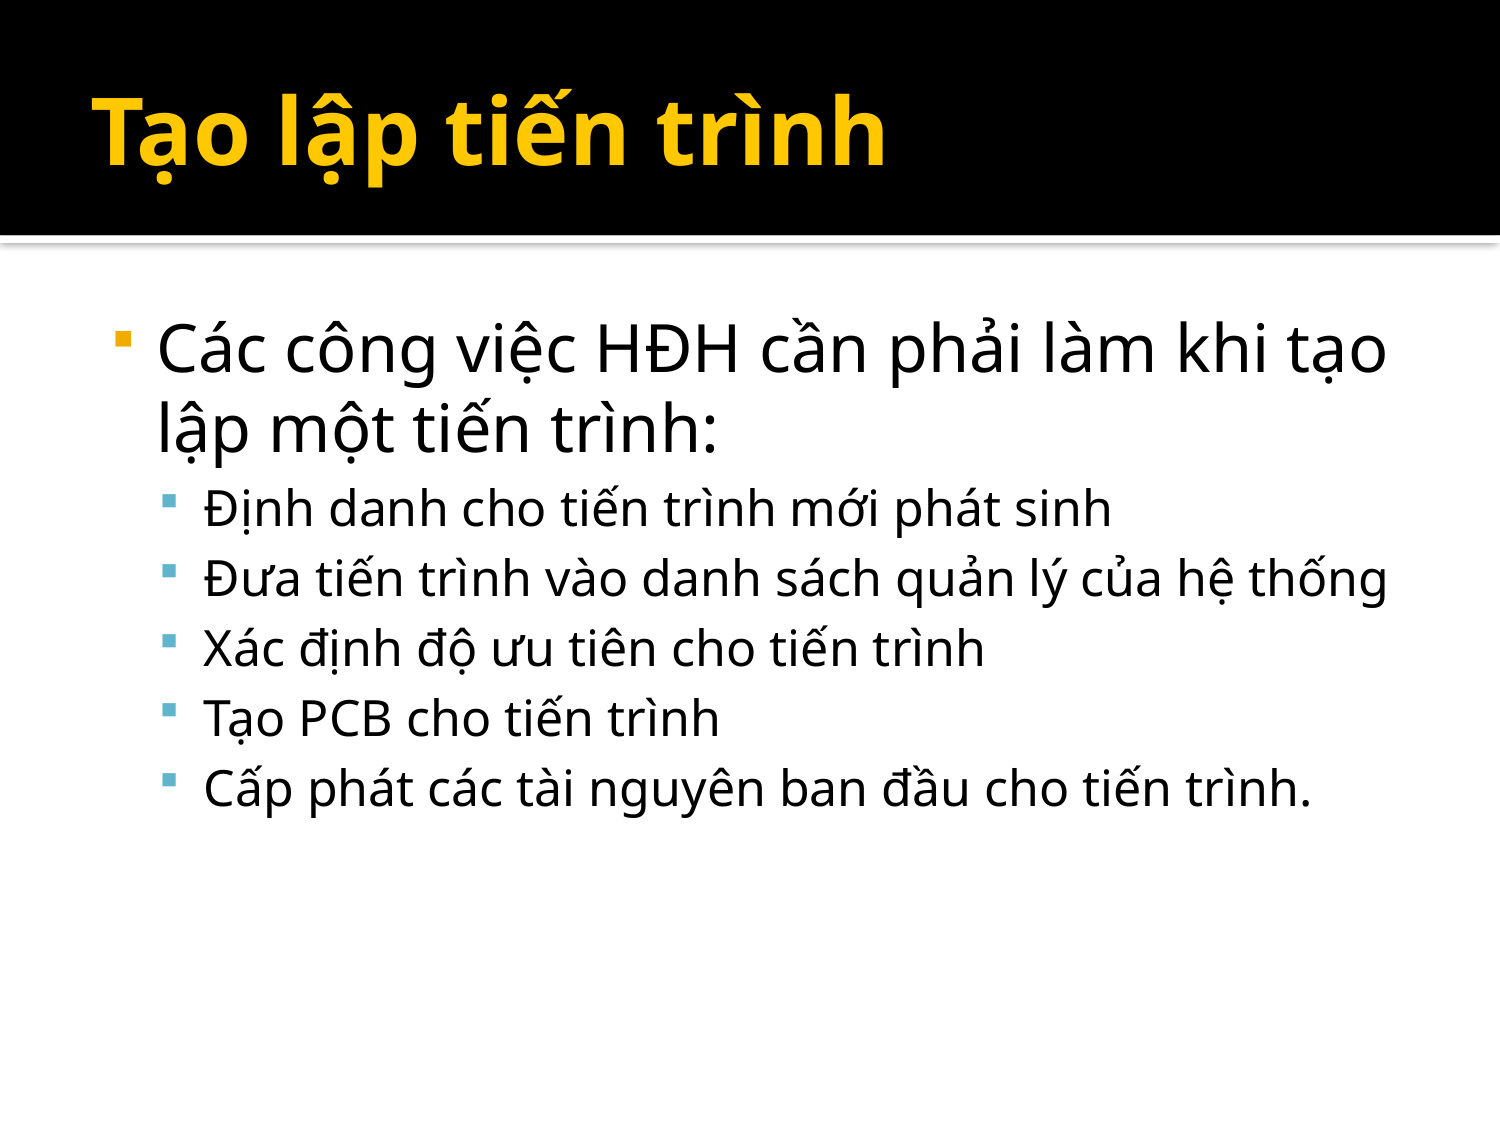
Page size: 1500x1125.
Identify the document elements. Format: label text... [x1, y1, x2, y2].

title Tạo lập tiến trình [75, 25, 1425, 231]
list Các công việc HĐH cần phải làm khi tạo lập một tiến trình: Định danh cho tiến trình mới phát sinh Đưa tiến trình vào danh sách quản lý của hệ thống Xác định độ ưu tiên cho tiến trình Tạo PCB cho tiến trình Cấp phát các tài nguyên ban đầu cho tiến trình. [75, 291, 1425, 1050]
